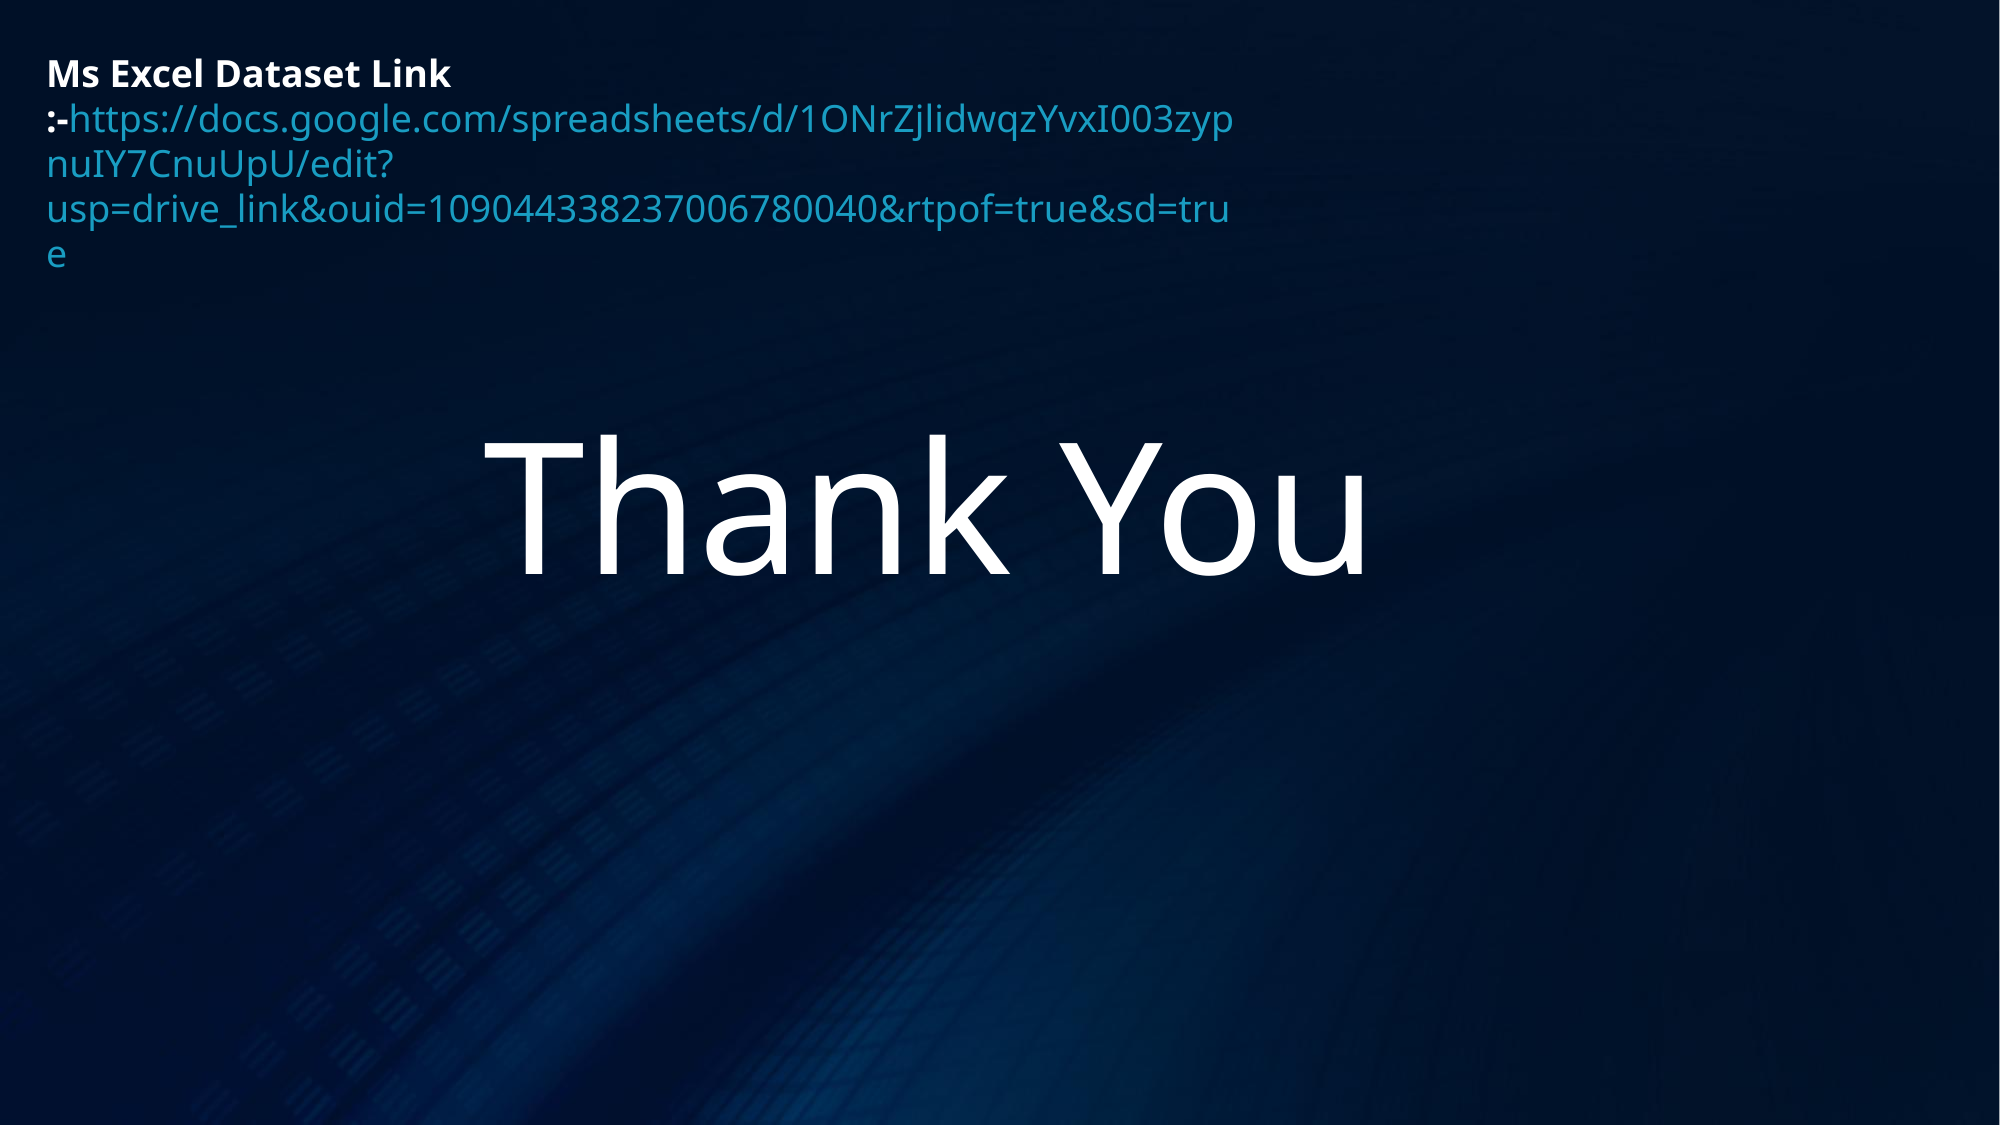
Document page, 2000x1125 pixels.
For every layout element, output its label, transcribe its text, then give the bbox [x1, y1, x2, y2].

text_box Ms Excel Dataset Link :-https://docs.google.com/spreadsheets/d/1ONrZjlidwqzYvxI003zypnuIY7CnuUpU/edit?usp=drive_link&ouid=109044338237006780040&rtpof=true&sd=true [31, 42, 1260, 283]
picture [0, 0, 2000, 1125]
title Thank You [468, 172, 1756, 622]
